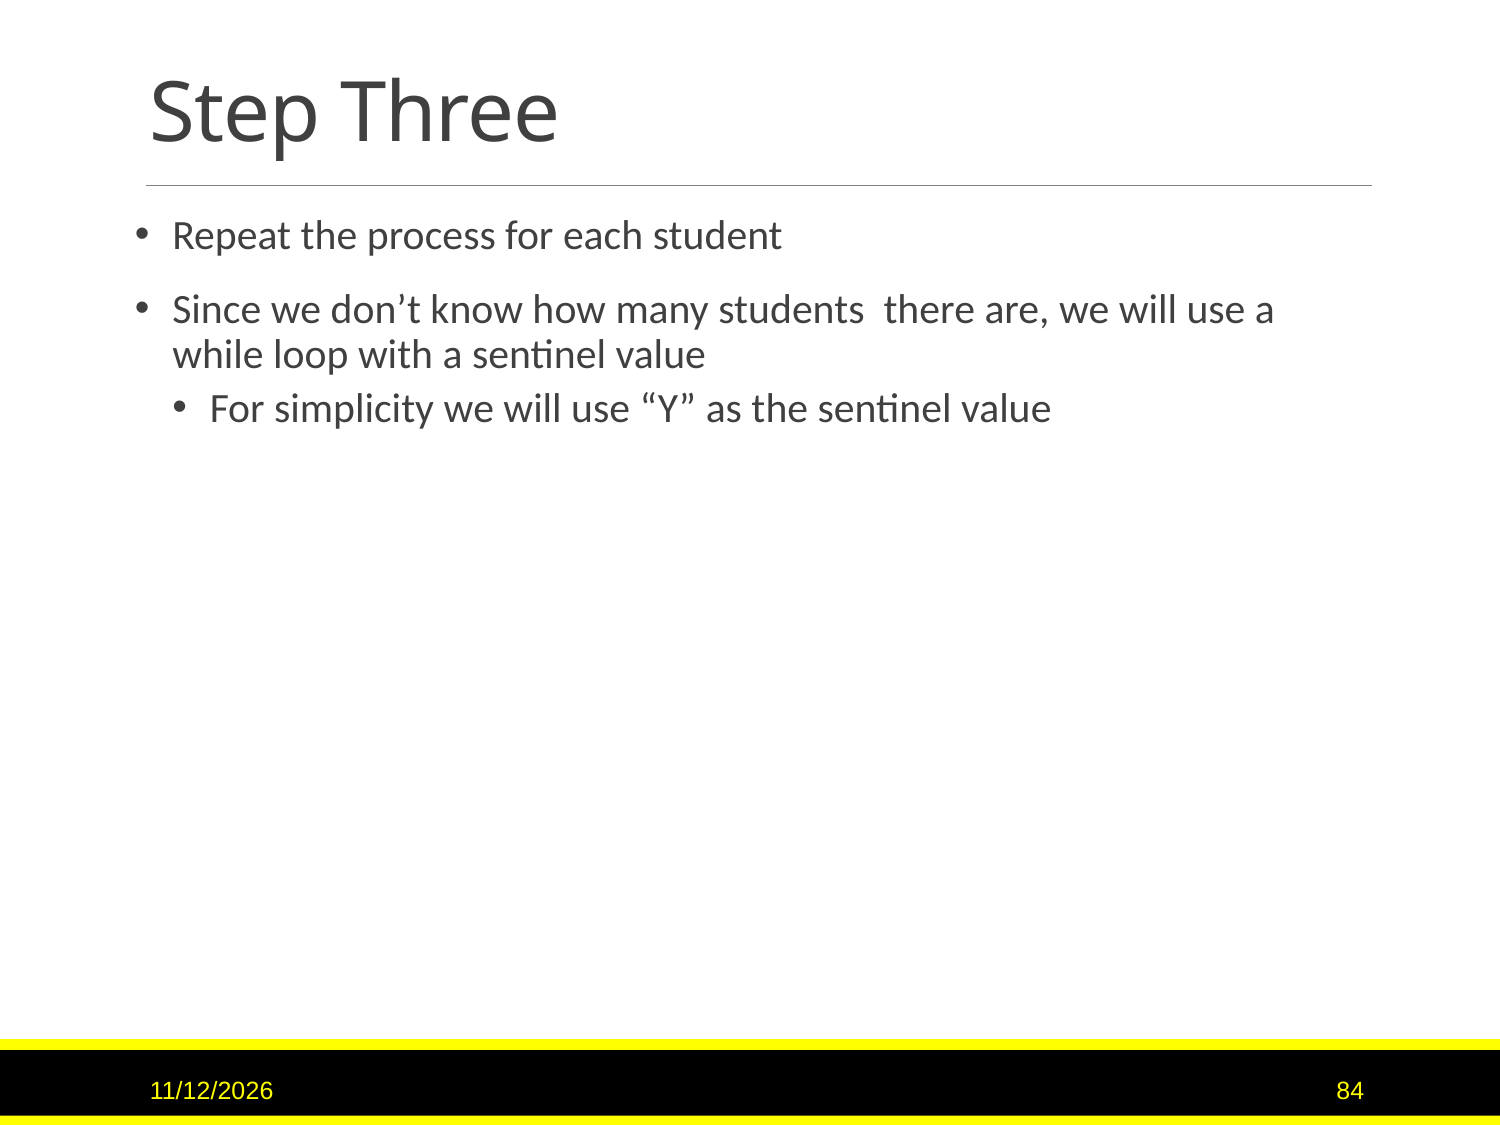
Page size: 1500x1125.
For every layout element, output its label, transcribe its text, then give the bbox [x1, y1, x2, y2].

list Repeat the process for each student Since we don’t know how many students there are, we will use a while loop with a sentinel value For simplicity we will use “Y” as the sentinel value [134, 205, 1373, 963]
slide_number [134, 1059, 440, 1120]
title Step Three [134, 47, 1373, 167]
slide_number 84 [1217, 1059, 1380, 1120]
